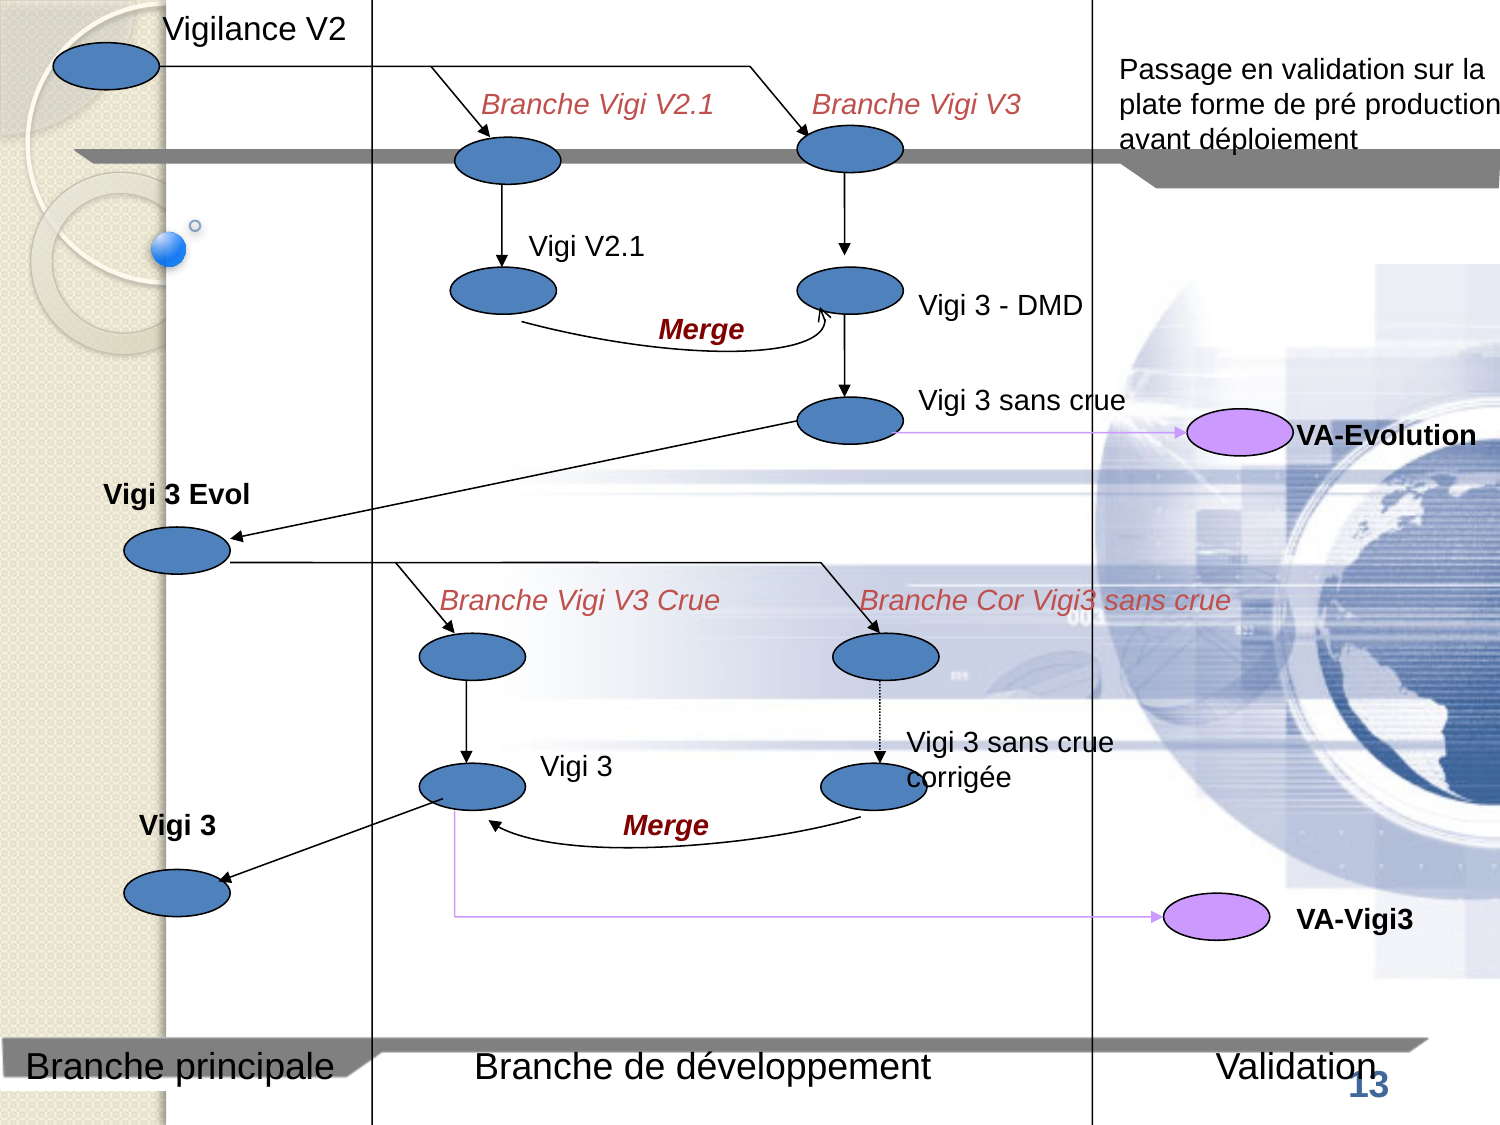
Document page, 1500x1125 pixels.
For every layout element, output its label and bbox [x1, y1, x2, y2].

text_box [0, 0, 1500, 1125]
